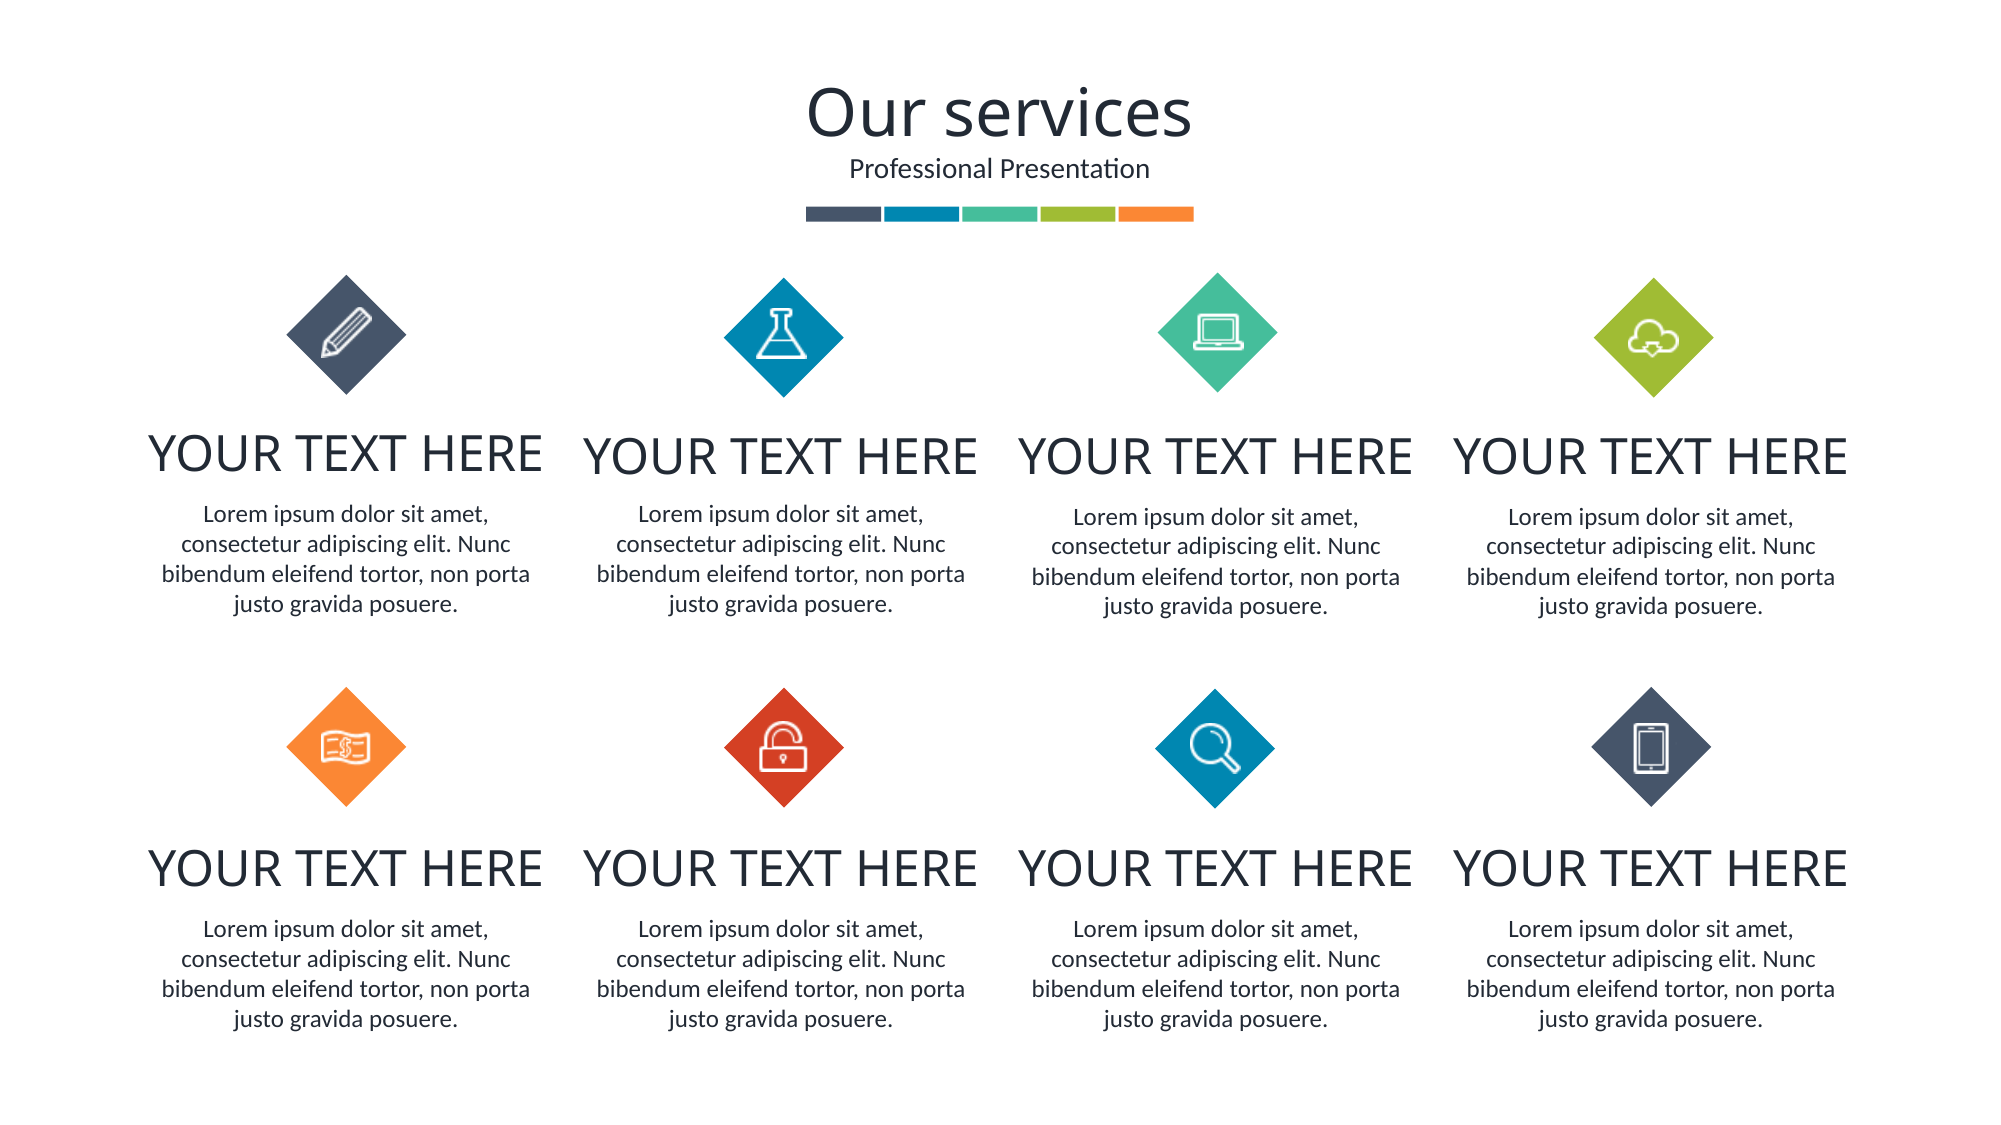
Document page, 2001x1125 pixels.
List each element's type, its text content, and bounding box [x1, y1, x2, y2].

picture [321, 307, 372, 358]
text_box [722, 686, 846, 809]
text_box [1589, 685, 1713, 809]
text_box [1592, 276, 1716, 400]
picture [1626, 723, 1677, 774]
text_box YOUR TEXT HERE [563, 829, 998, 905]
text_box YOUR TEXT HERE [1433, 416, 1869, 492]
text_box YOUR TEXT HERE [128, 829, 563, 905]
text_box Lorem ipsum dolor sit amet, consectetur adipiscing elit. Nunc bibendum eleifend tortor, non porta justo gravida posuere. [1433, 905, 1869, 1040]
text_box YOUR TEXT HERE [1433, 829, 1869, 905]
text_box [722, 276, 846, 400]
text_box Lorem ipsum dolor sit amet, consectetur adipiscing elit. Nunc bibendum eleifend tortor, non porta justo gravida posuere. [998, 905, 1433, 1040]
text_box Lorem ipsum dolor sit amet, consectetur adipiscing elit. Nunc bibendum eleifend tortor, non porta justo gravida posuere. [563, 905, 998, 1040]
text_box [0, 62, 2000, 222]
text_box [1156, 271, 1280, 395]
picture [1628, 313, 1679, 364]
text_box Lorem ipsum dolor sit amet, consectetur adipiscing elit. Nunc bibendum eleifend tortor, non porta justo gravida posuere. [1433, 492, 1869, 628]
text_box [284, 273, 408, 397]
text_box YOUR TEXT HERE [128, 414, 564, 489]
picture [758, 721, 809, 772]
text_box YOUR TEXT HERE [998, 416, 1433, 492]
text_box YOUR TEXT HERE [998, 829, 1433, 905]
text_box Lorem ipsum dolor sit amet, consectetur adipiscing elit. Nunc bibendum eleifend tortor, non porta justo gravida posuere. [998, 492, 1433, 628]
picture [757, 309, 806, 358]
picture [1193, 306, 1244, 357]
text_box Lorem ipsum dolor sit amet, consectetur adipiscing elit. Nunc bibendum eleifend tortor, non porta justo gravida posuere. [128, 489, 563, 625]
picture [321, 723, 372, 774]
text_box YOUR TEXT HERE [563, 416, 998, 492]
text_box [1153, 687, 1277, 811]
text_box Lorem ipsum dolor sit amet, consectetur adipiscing elit. Nunc bibendum eleifend tortor, non porta justo gravida posuere. [128, 905, 563, 1040]
text_box [284, 685, 408, 809]
picture [1191, 724, 1240, 773]
text_box Lorem ipsum dolor sit amet, consectetur adipiscing elit. Nunc bibendum eleifend tortor, non porta justo gravida posuere. [563, 492, 998, 625]
